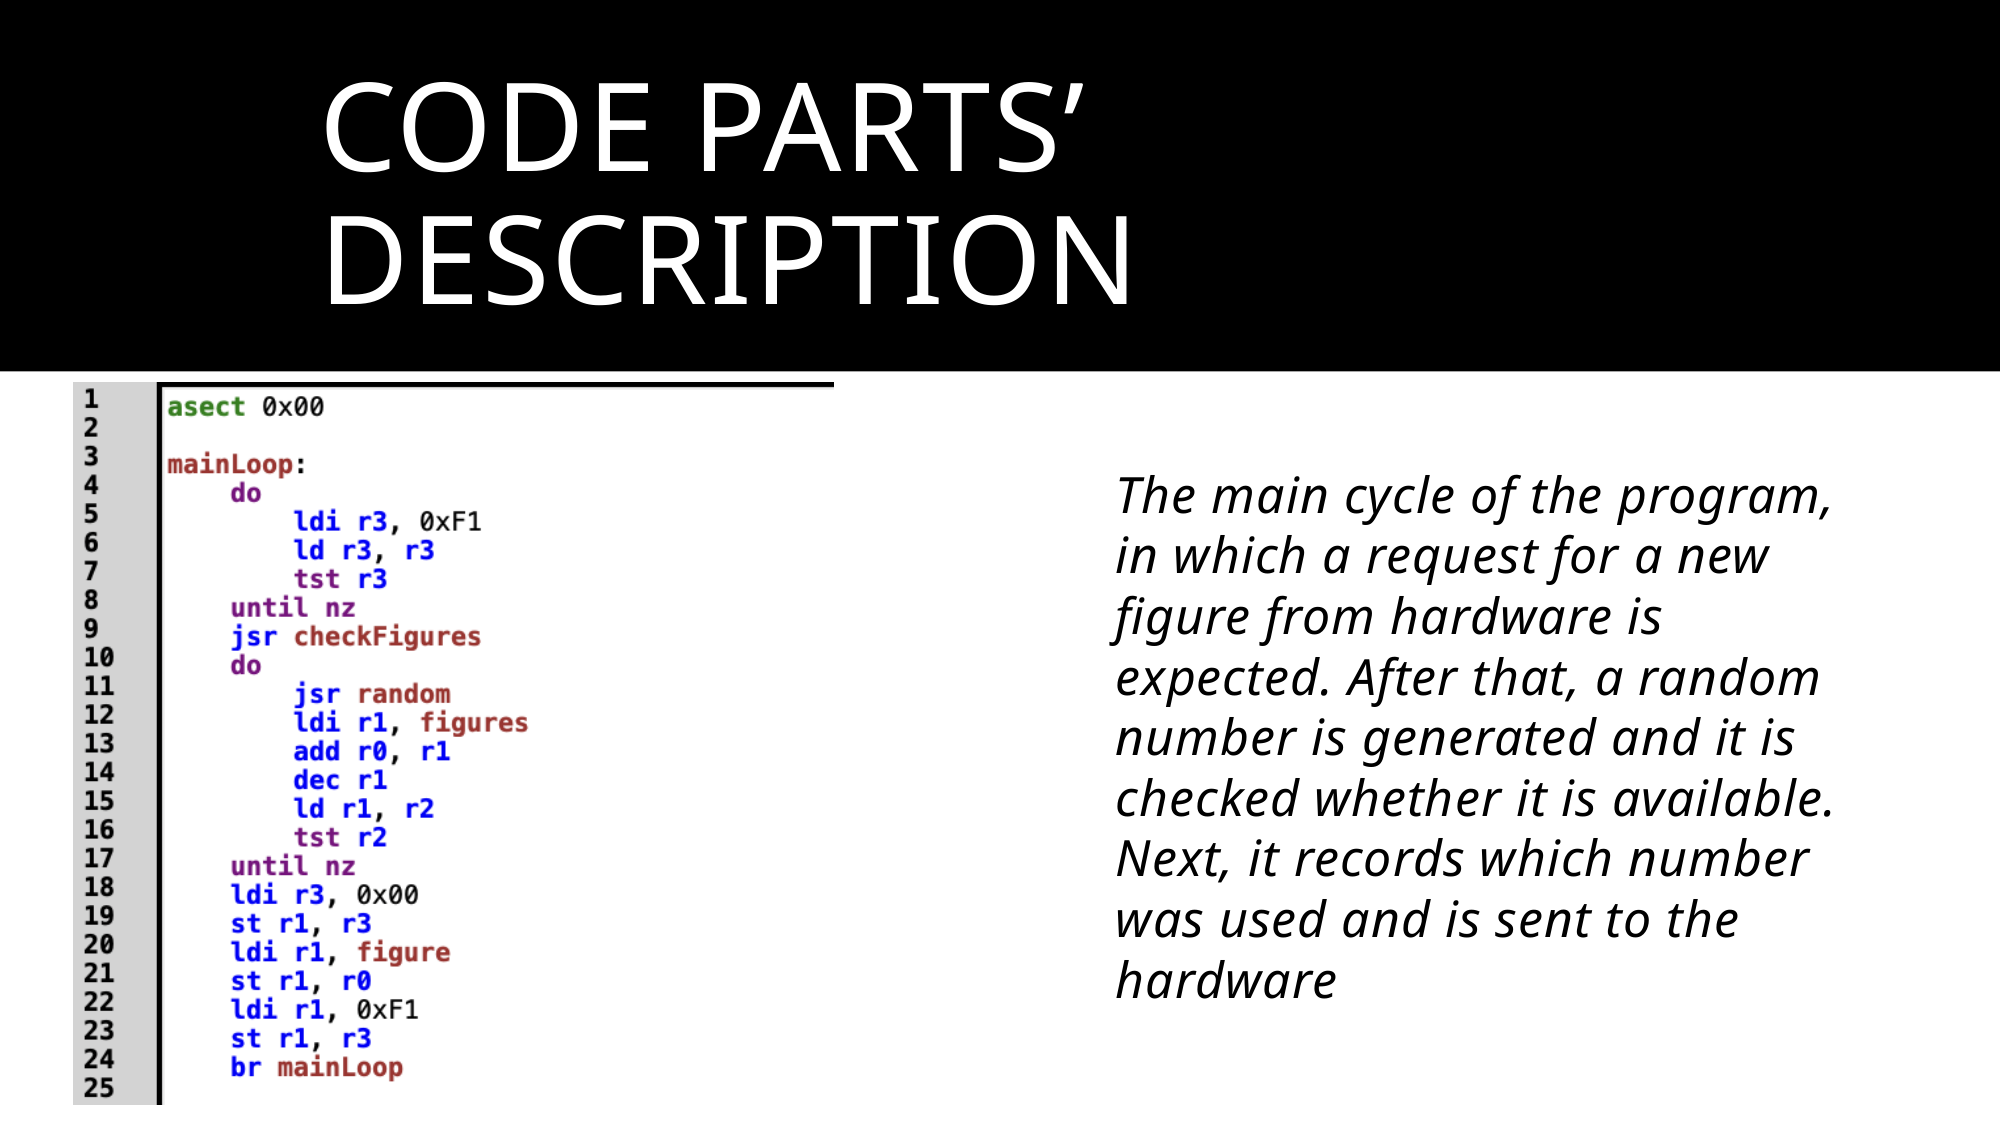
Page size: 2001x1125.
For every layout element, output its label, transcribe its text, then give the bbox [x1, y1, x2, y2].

title CODE PARTS’ DESCRIPTION [304, 58, 1696, 338]
picture [73, 382, 834, 1105]
list The main cycle of the program, in which a request for a new figure from hardware is expected. After that, a random number is generated and it is checked whether it is available. Next, it records which number was used and is sent to the hardware [1100, 433, 1877, 1038]
